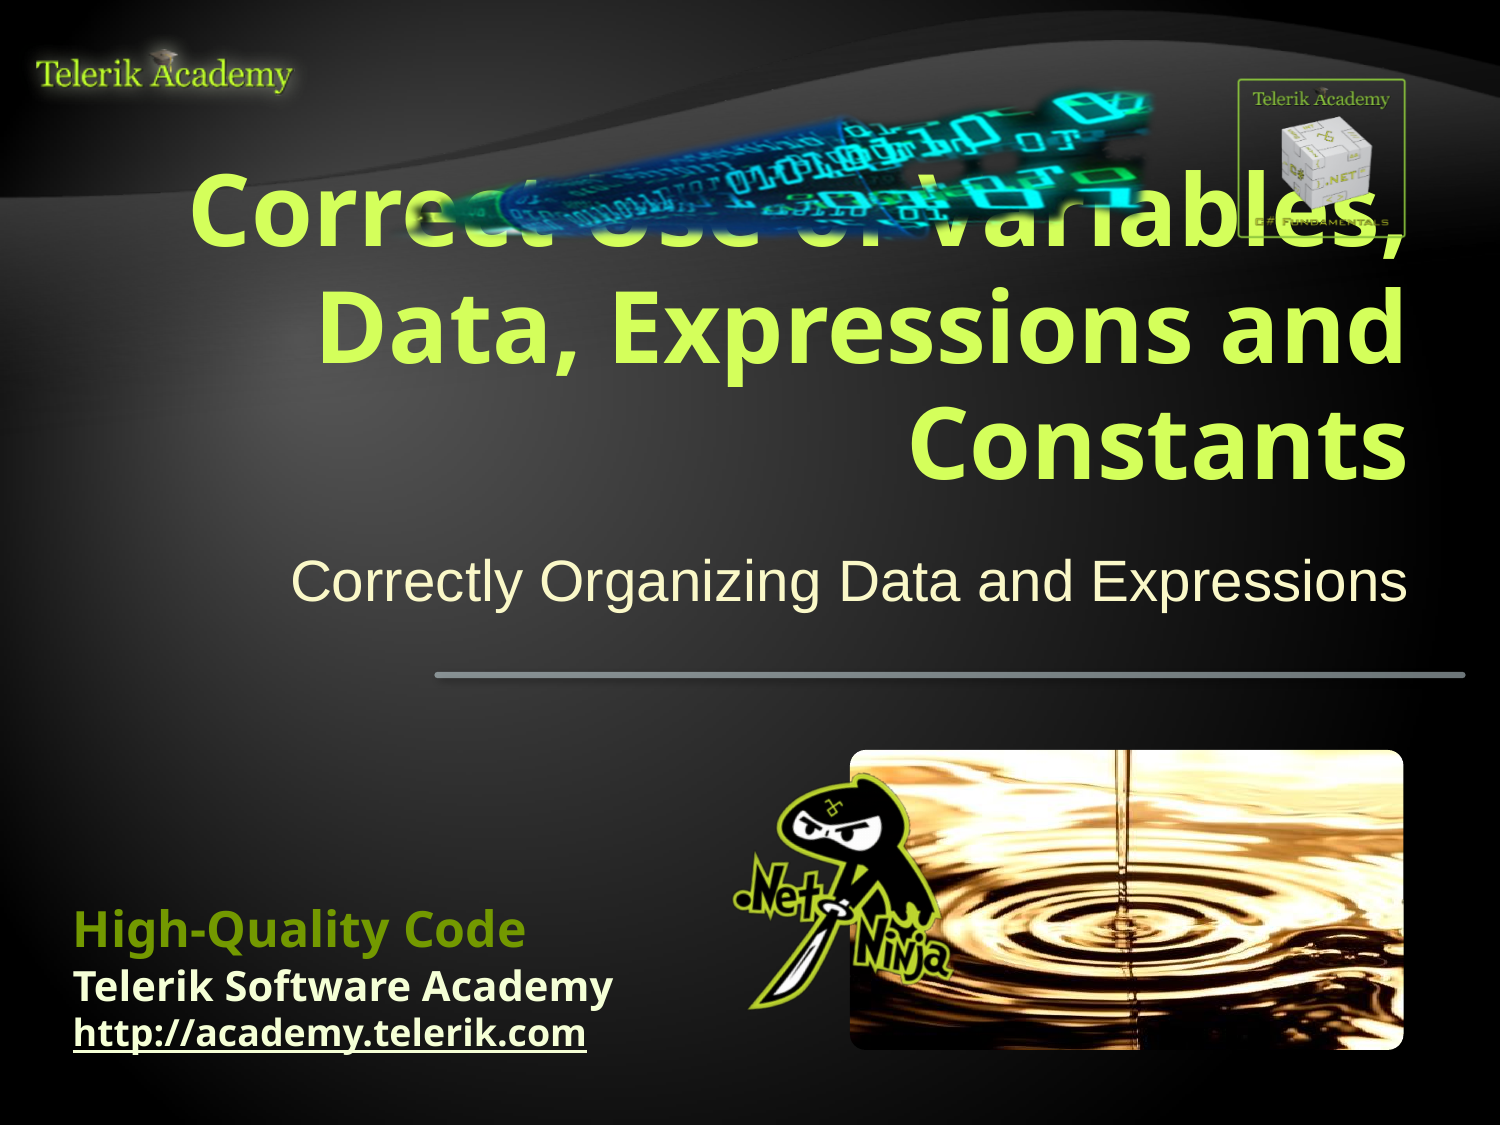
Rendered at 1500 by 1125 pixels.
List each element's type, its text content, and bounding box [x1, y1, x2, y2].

list http://academy.telerik.com [57, 1001, 713, 1063]
list High-Quality Code [57, 890, 713, 967]
title Correct Use of Variables, Data, Expressions and Constants [75, 249, 1425, 500]
subtitle Correctly Organizing Data and Expressions [75, 531, 1425, 625]
list Telerik Software Academy [57, 967, 713, 1001]
picture [0, 0, 1500, 1125]
